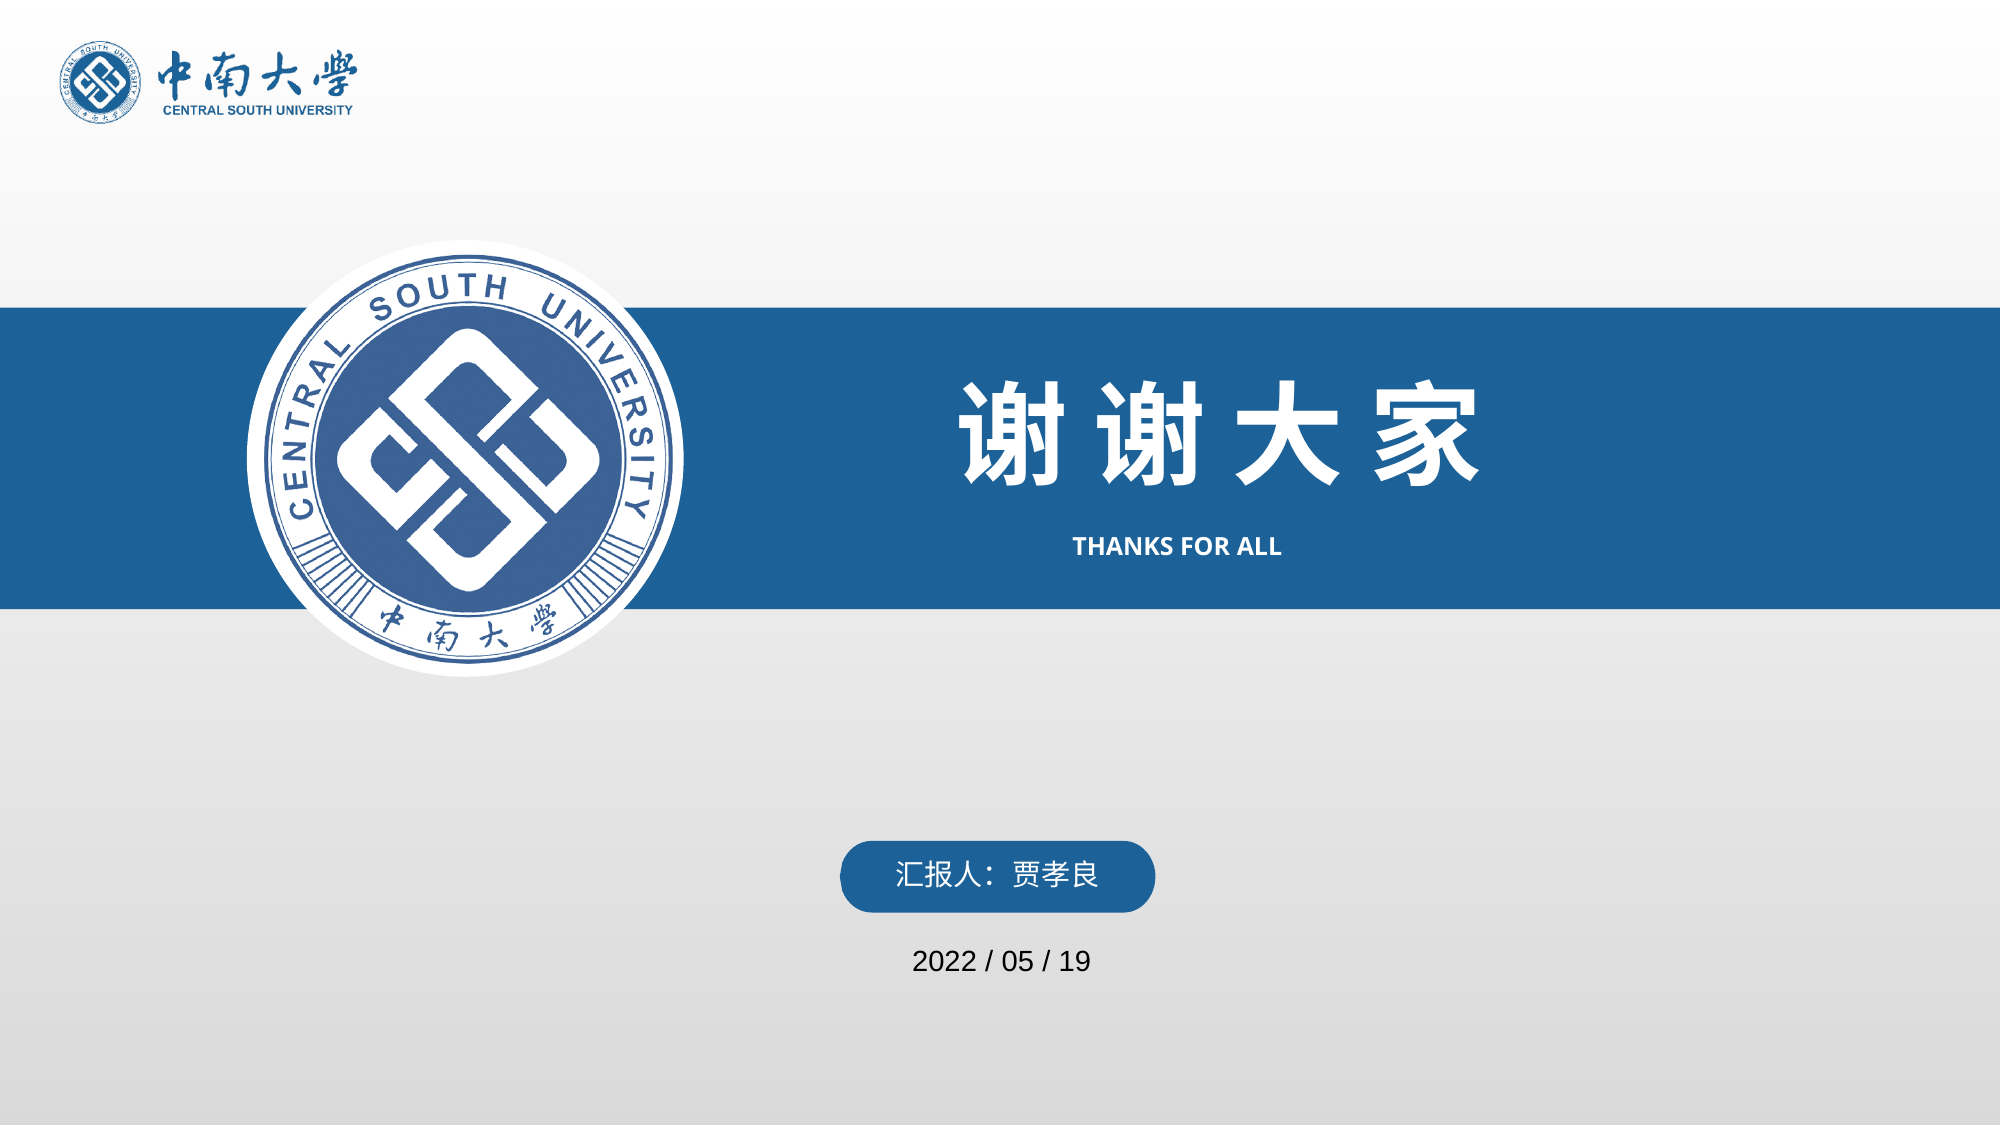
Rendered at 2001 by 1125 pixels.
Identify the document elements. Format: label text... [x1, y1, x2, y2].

picture [48, 34, 371, 130]
text_box [0, 307, 207, 610]
text_box 谢 谢 大 家 [941, 356, 1498, 507]
picture [207, 220, 723, 697]
text_box THANKS FOR ALL [1057, 522, 2000, 568]
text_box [749, 840, 1247, 989]
text_box [723, 307, 2000, 610]
